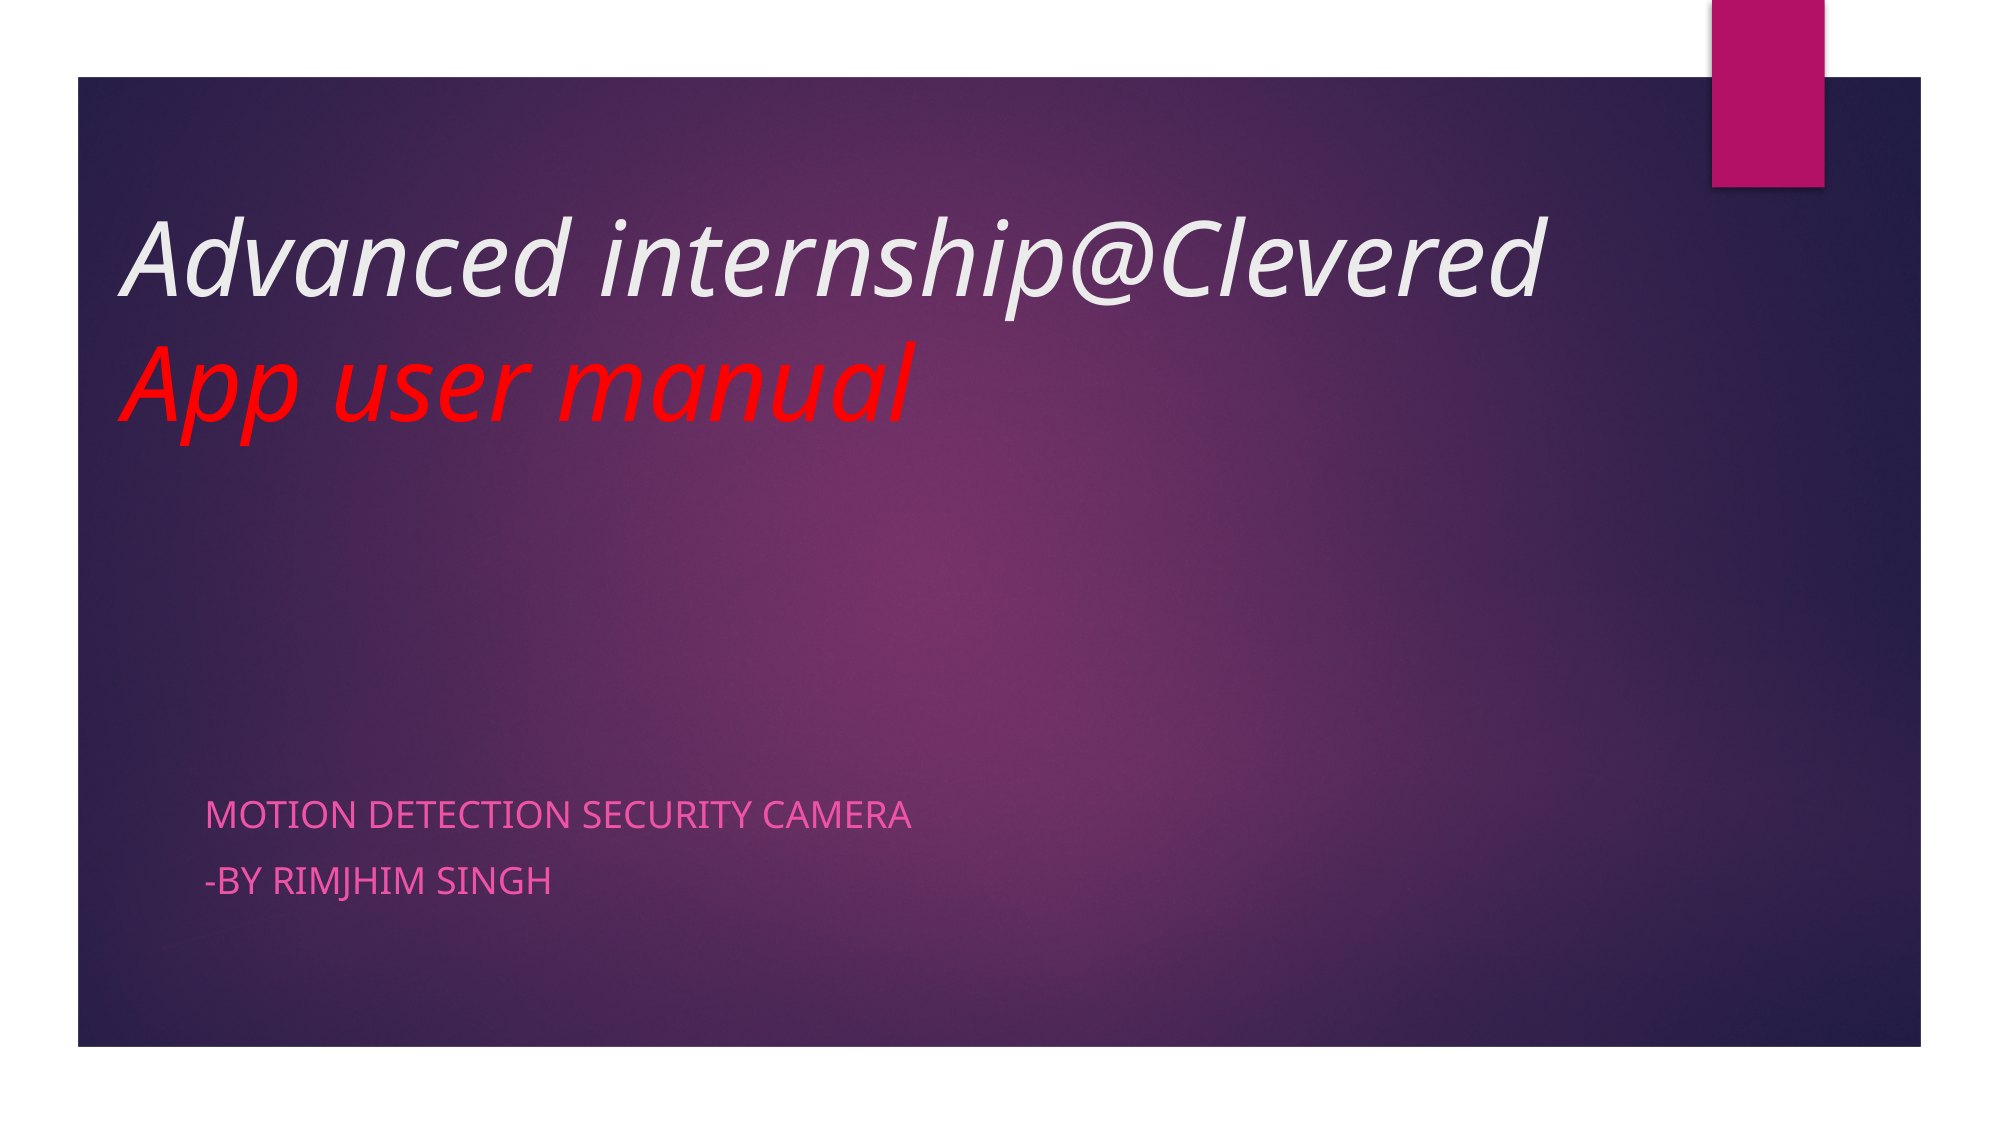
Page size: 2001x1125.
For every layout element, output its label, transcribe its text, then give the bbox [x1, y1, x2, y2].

subtitle Motion detection security camera -by Rimjhim Singh [189, 783, 1638, 925]
title Advanced internship@Clevered App user manual [108, 184, 1750, 576]
